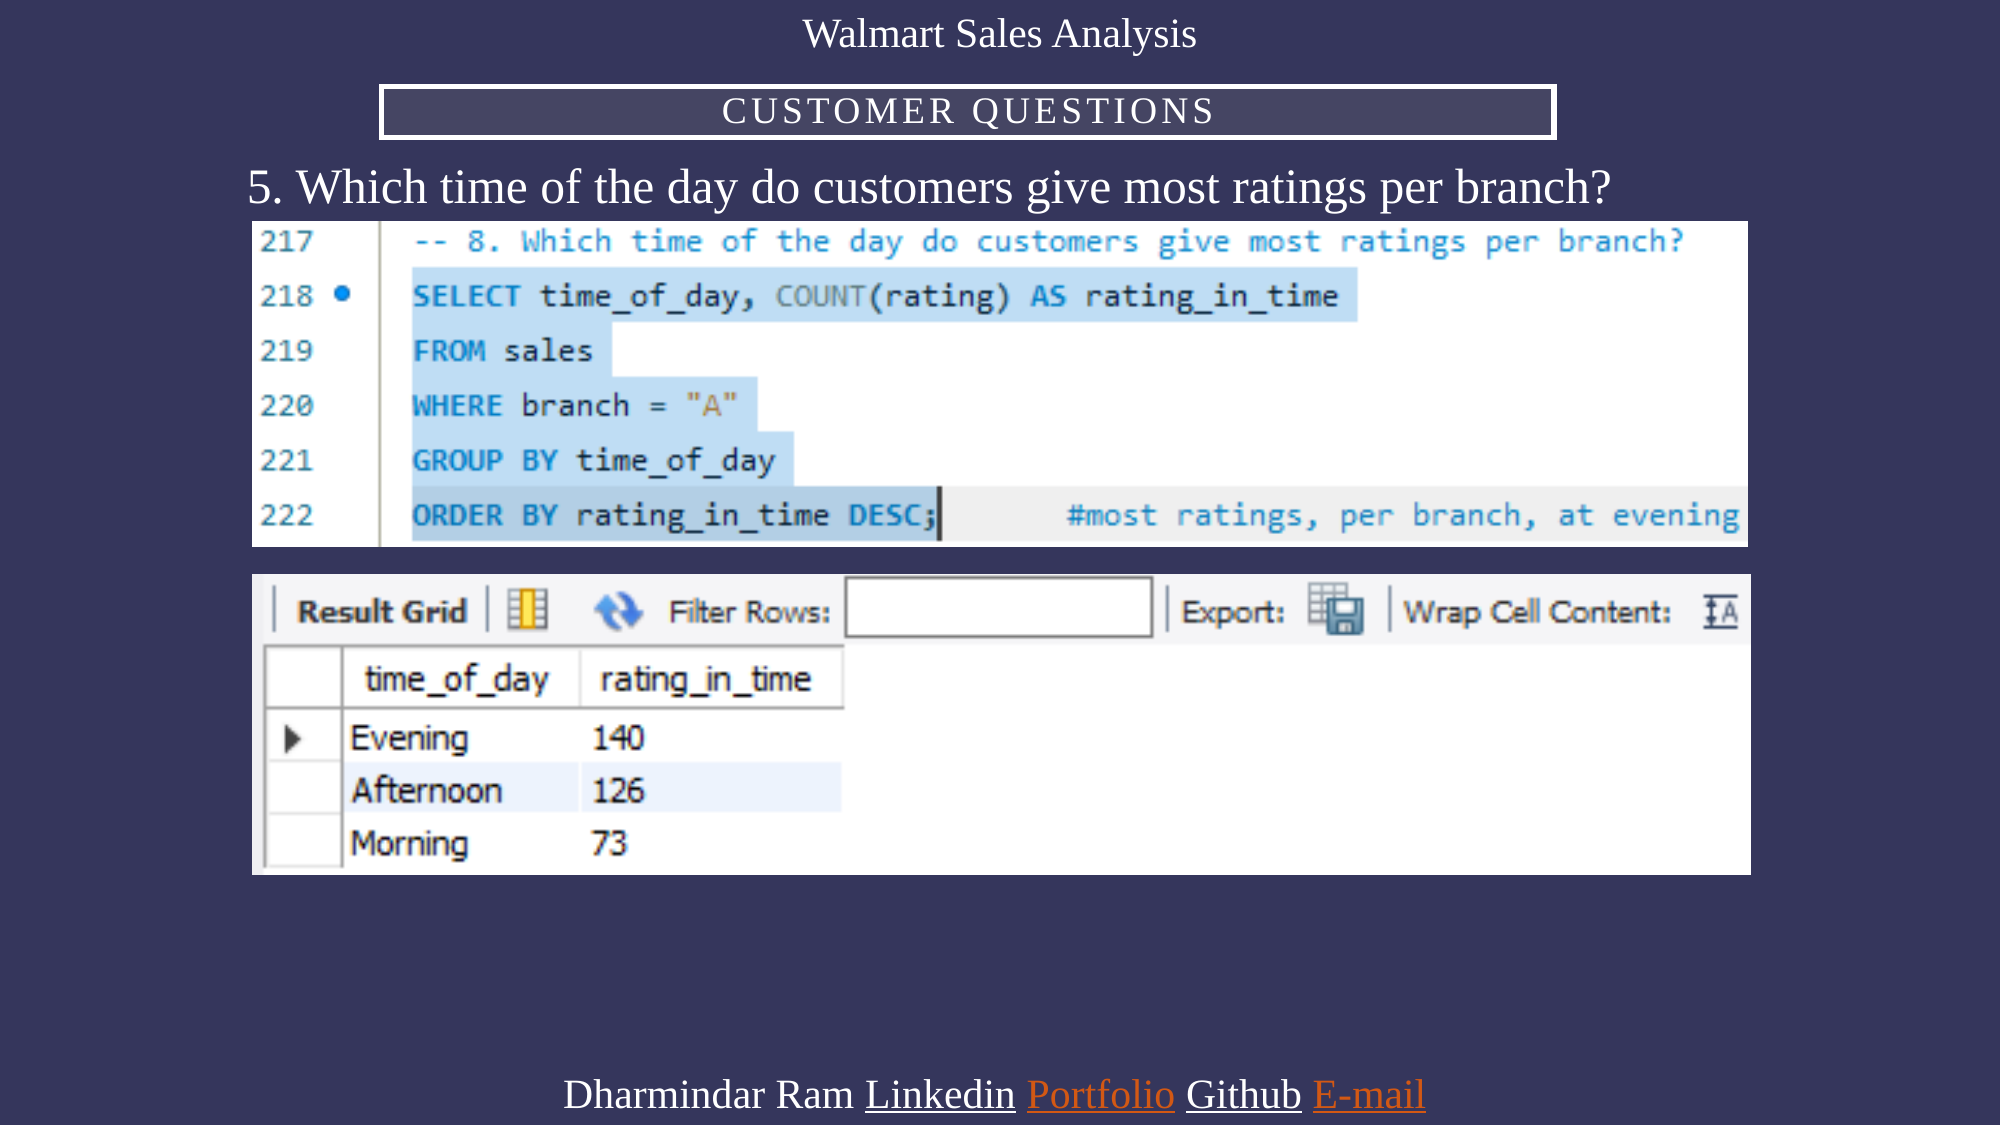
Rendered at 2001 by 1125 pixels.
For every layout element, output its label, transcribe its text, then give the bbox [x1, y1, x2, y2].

picture [252, 221, 1748, 547]
title Customer Questions [379, 84, 1557, 140]
text_box Dharmindar Ram Linkedin Portfolio Github E-mail [419, 1059, 1581, 1125]
list 5. Which time of the day do customers give most ratings per branch? [231, 146, 1769, 264]
picture [252, 574, 1751, 875]
text_box Walmart Sales Analysis [684, 0, 1316, 63]
